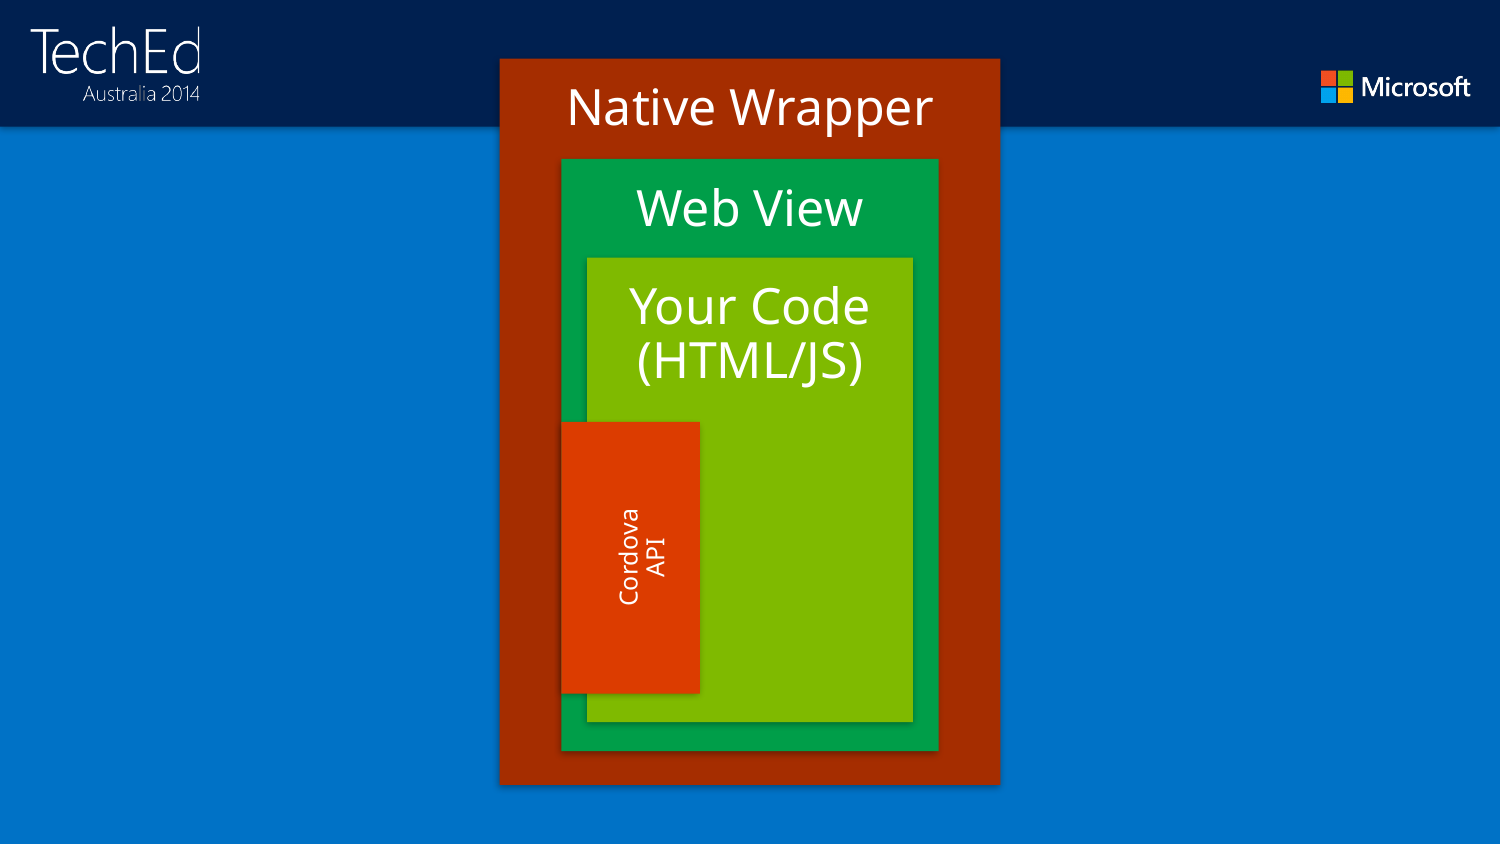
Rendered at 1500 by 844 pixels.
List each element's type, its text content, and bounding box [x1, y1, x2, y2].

text_box Native Wrapper [499, 58, 1001, 786]
text_box Your Code (HTML/JS) [586, 257, 914, 723]
text_box Web View [561, 158, 939, 752]
text_box Cordova API [561, 421, 701, 694]
